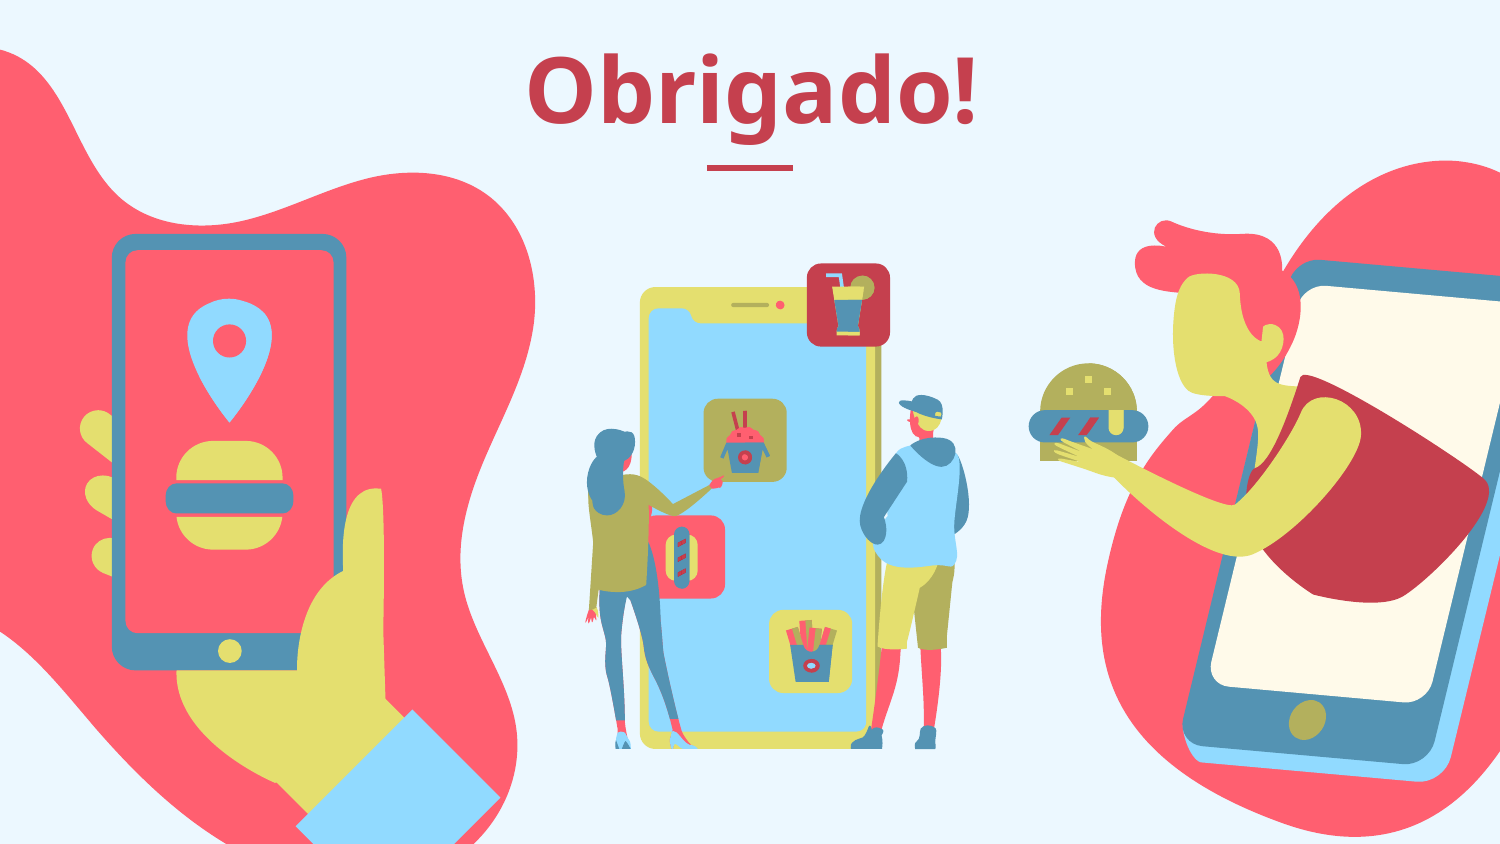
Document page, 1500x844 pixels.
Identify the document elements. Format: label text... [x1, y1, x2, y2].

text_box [77, 233, 501, 844]
text_box [0, 49, 536, 701]
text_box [584, 263, 975, 750]
text_box [1388, 160, 1499, 172]
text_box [1028, 173, 1500, 820]
text_box [505, 688, 518, 801]
title Obrigado! [132, 32, 1372, 157]
text_box [1294, 827, 1410, 837]
